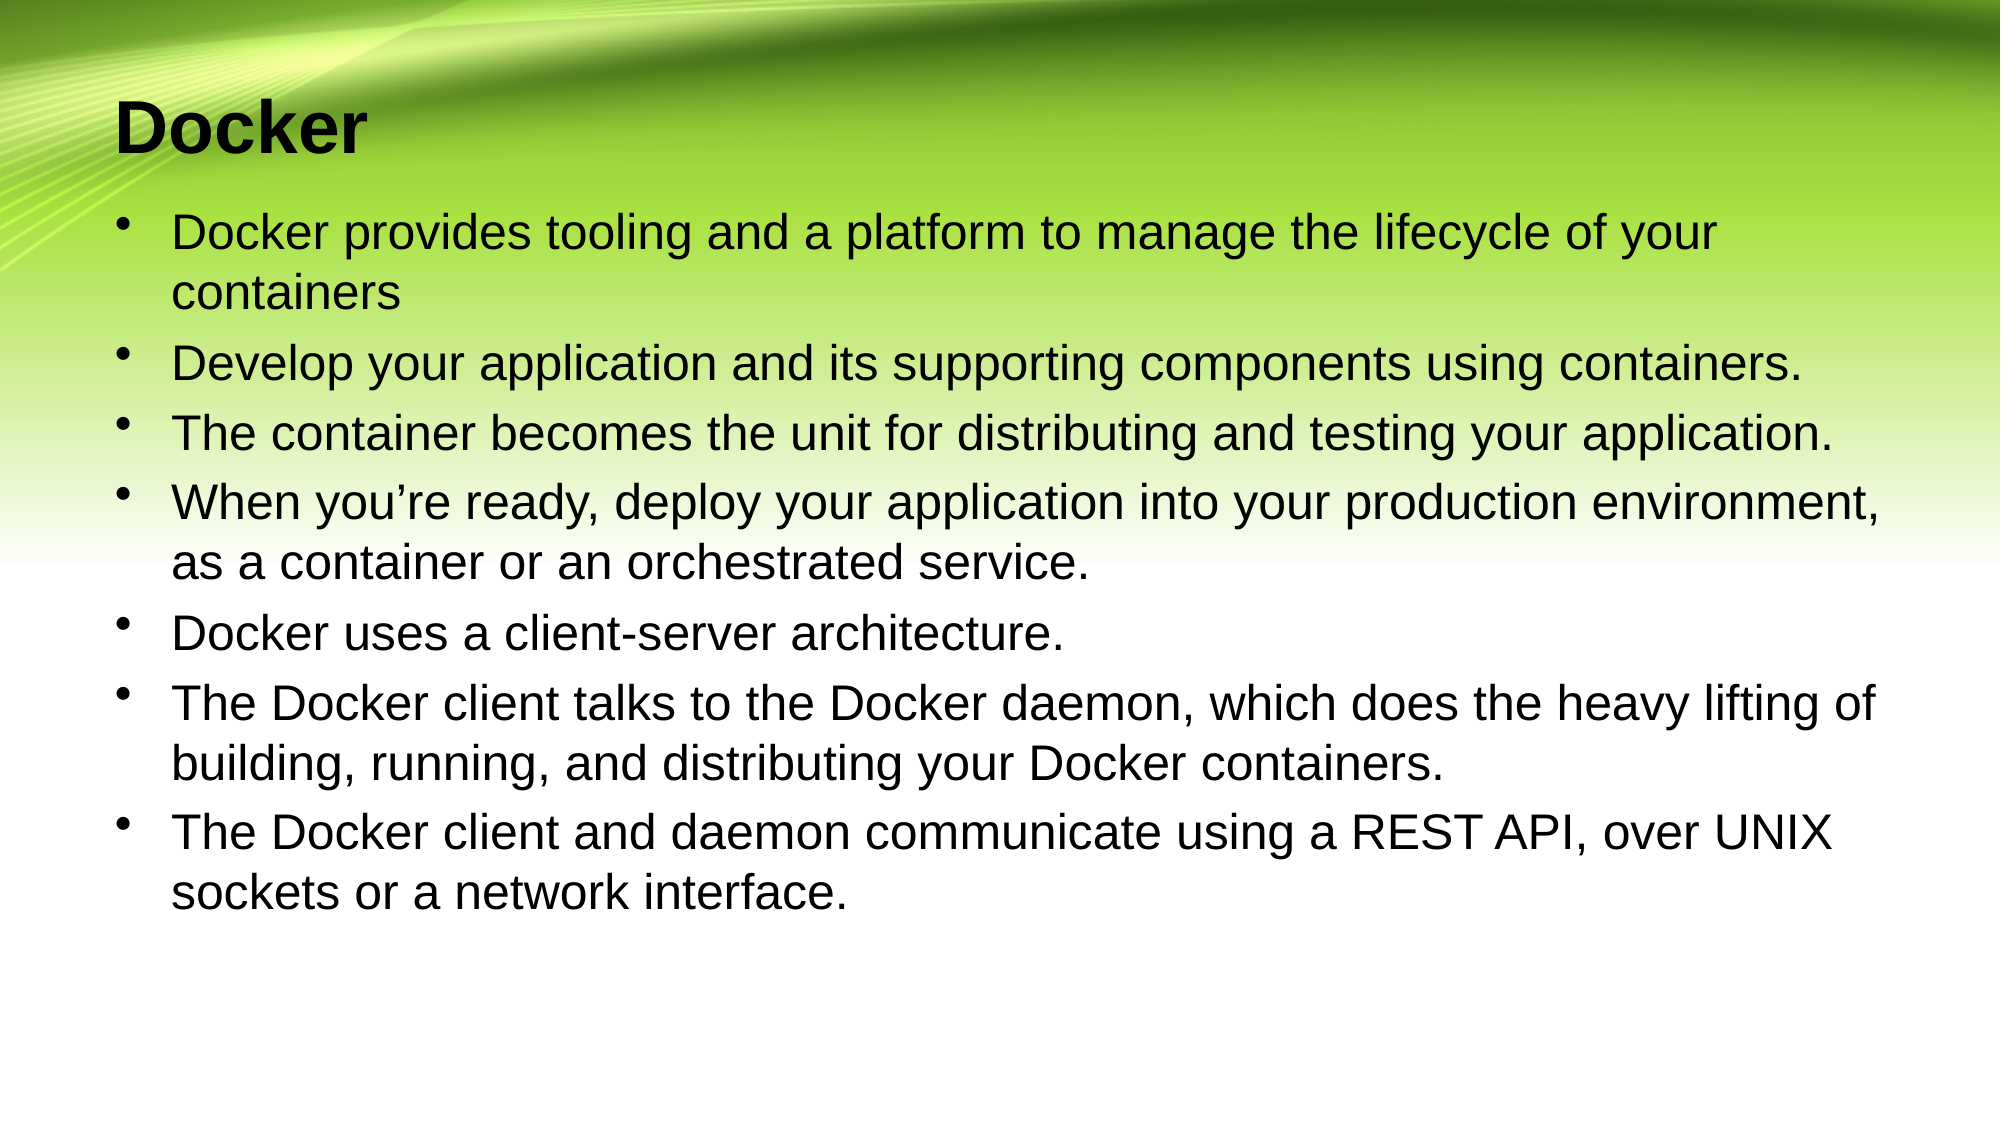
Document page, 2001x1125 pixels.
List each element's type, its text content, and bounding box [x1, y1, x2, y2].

title Docker [99, 75, 1901, 172]
picture [0, 0, 2000, 1125]
list Docker provides tooling and a platform to manage the lifecycle of your containers Develop your application and its supporting components using containers. The container becomes the unit for distributing and testing your application. When you’re ready, deploy your application into your production environment, as a container or an orchestrated service. Docker uses a client-server architecture. The Docker client talks to the Docker daemon, which does the heavy lifting of building, running, and distributing your Docker containers. The Docker client and daemon communicate using a REST API, over UNIX sockets or a network interface. [99, 192, 1927, 1006]
